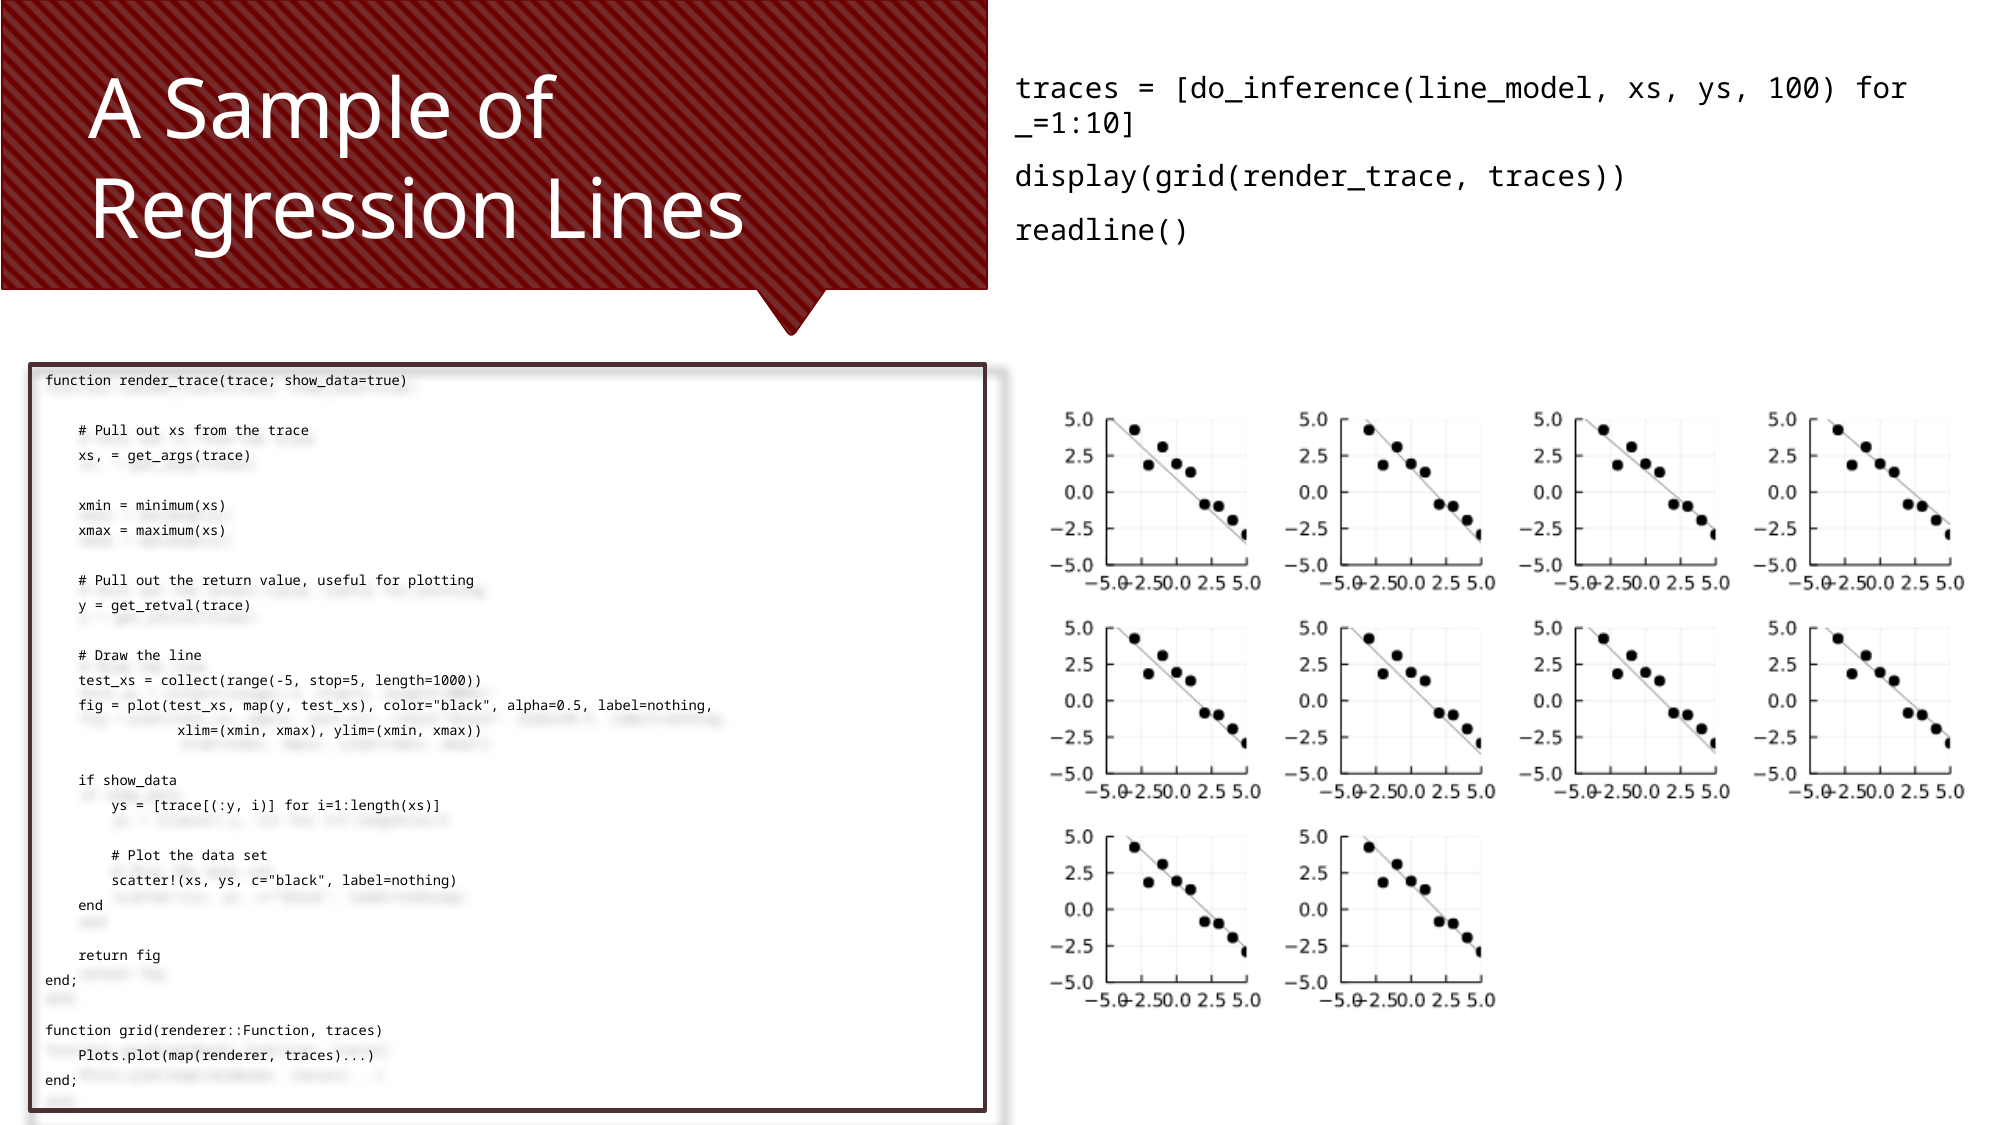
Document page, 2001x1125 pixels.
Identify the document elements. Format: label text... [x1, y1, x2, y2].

list traces = [do_inference(line_model, xs, ys, 100) for _=1:10] display(grid(render_trace, traces)) readline() [999, 61, 2000, 302]
picture [1031, 401, 1969, 1027]
title A Sample of Regression Lines [74, 61, 913, 249]
list function render_trace(trace; show_data=true) # Pull out xs from the trace xs, = get_args(trace) xmin = minimum(xs) xmax = maximum(xs) # Pull out the return value, useful for plotting y = get_retval(trace) # Draw the line test_xs = collect(range(-5, stop=5, length=1000)) fig = plot(test_xs, map(y, test_xs), color="black", alpha=0.5, label=nothing, xlim=(xmin, xmax), ylim=(xmin, xmax)) if show_data ys = [trace[(:y, i)] for i=1:length(xs)] # Plot the data set scatter!(xs, ys, c="black", label=nothing) end return fig end; function grid(renderer::Function, traces) Plots.plot(map(renderer, traces)...) end; [28, 362, 987, 1113]
